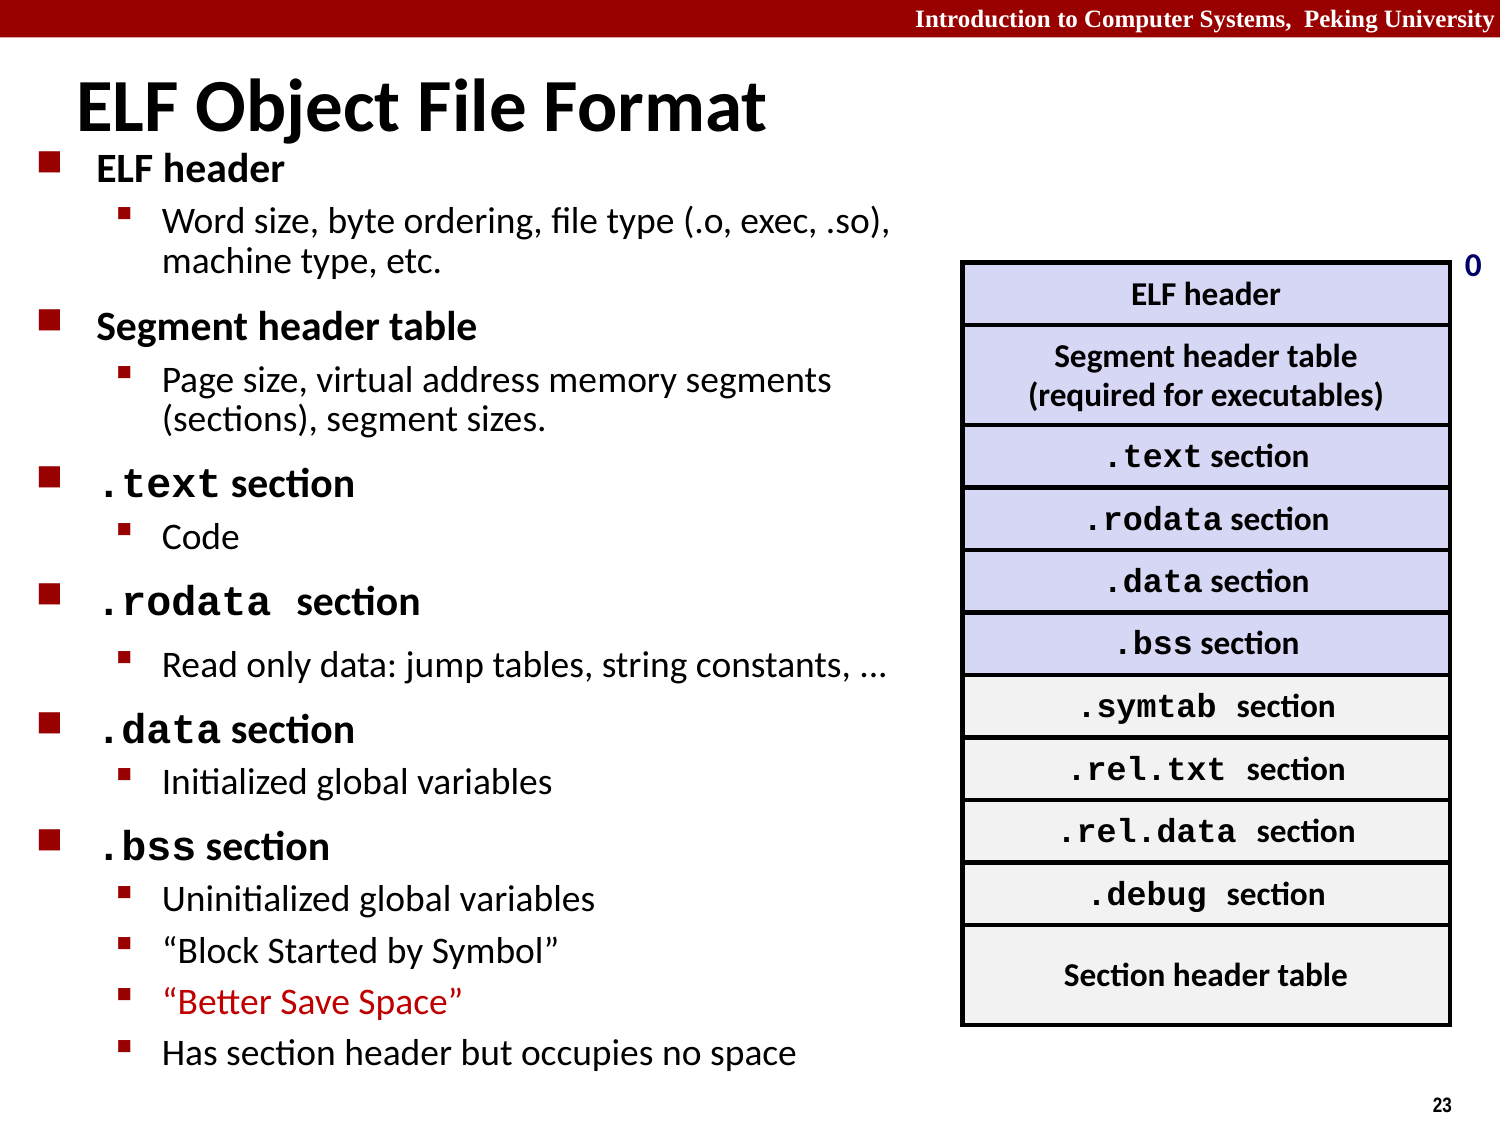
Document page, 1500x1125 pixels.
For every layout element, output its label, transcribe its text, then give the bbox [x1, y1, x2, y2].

text_box Segment header table (required for executables) [962, 324, 1450, 424]
text_box .bss section [962, 613, 1450, 674]
text_box .rodata section [962, 487, 1450, 549]
list ELF header Word size, byte ordering, file type (.o, exec, .so), machine type, etc. Segment header table Page size, virtual address memory segments (sections), segment sizes. .text section Code .rodata section Read only data: jump tables, string constants, ... .data section Initialized global variables .bss section Uninitialized global variables “Block Started by Symbol” “Better Save Space” Has section header but occupies no space [24, 141, 941, 1025]
text_box ELF header [962, 262, 1450, 324]
text_box .text section [962, 424, 1450, 487]
title ELF Object File Format [60, 37, 1492, 167]
text_box Section header table [962, 924, 1450, 1025]
text_box .rel.data section [962, 799, 1450, 862]
text_box .debug section [962, 862, 1450, 924]
text_box .symtab section [962, 674, 1450, 737]
text_box .rel.txt section [962, 737, 1450, 799]
text_box .data section [962, 549, 1450, 613]
text_box 0 [1450, 237, 1497, 292]
